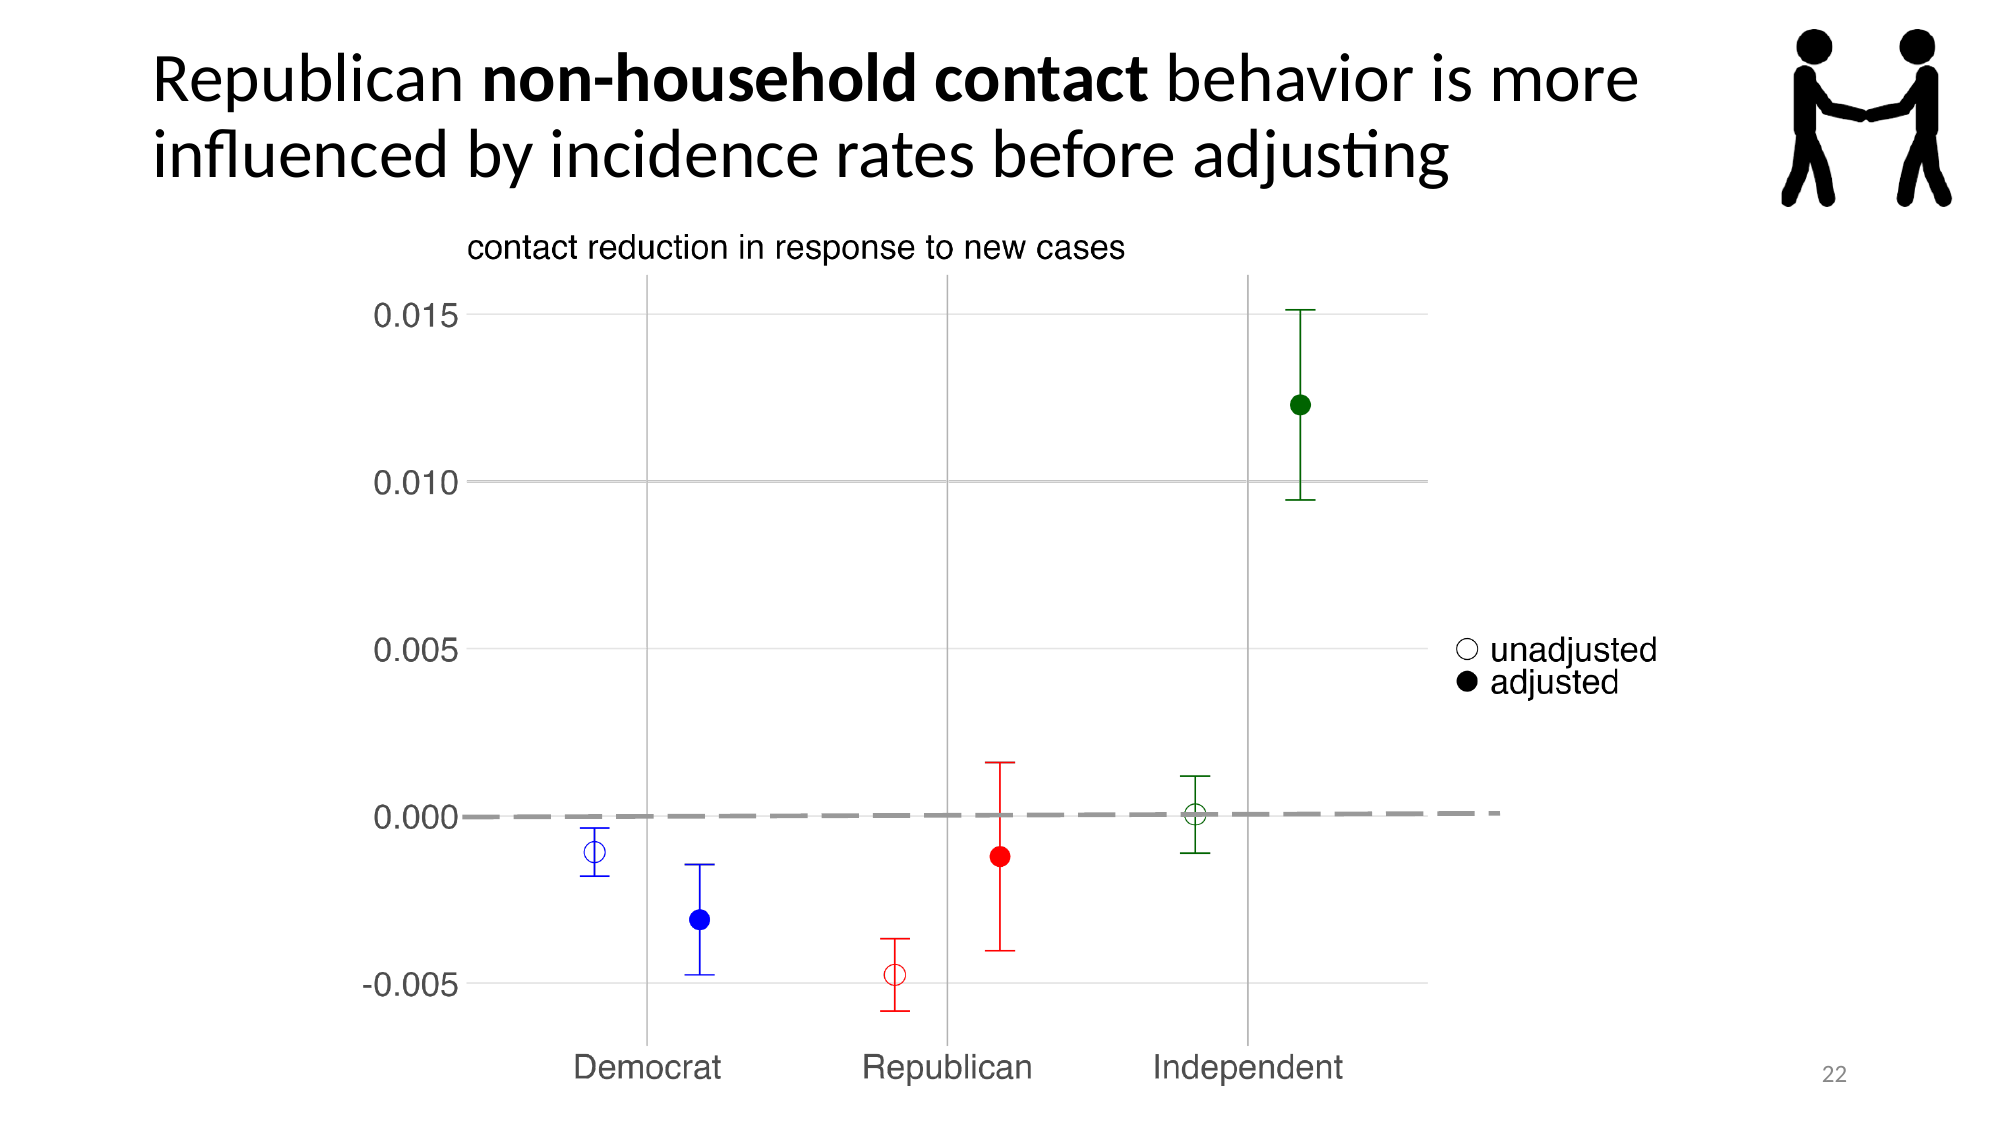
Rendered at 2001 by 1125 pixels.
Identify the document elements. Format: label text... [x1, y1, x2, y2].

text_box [462, 813, 1501, 818]
picture [325, 225, 1675, 1125]
picture [1781, 19, 1976, 216]
slide_number 22 [1680, 1042, 1863, 1103]
title Republican non-household contact behavior is more influenced by incidence rates before adjusting [137, 8, 1702, 226]
